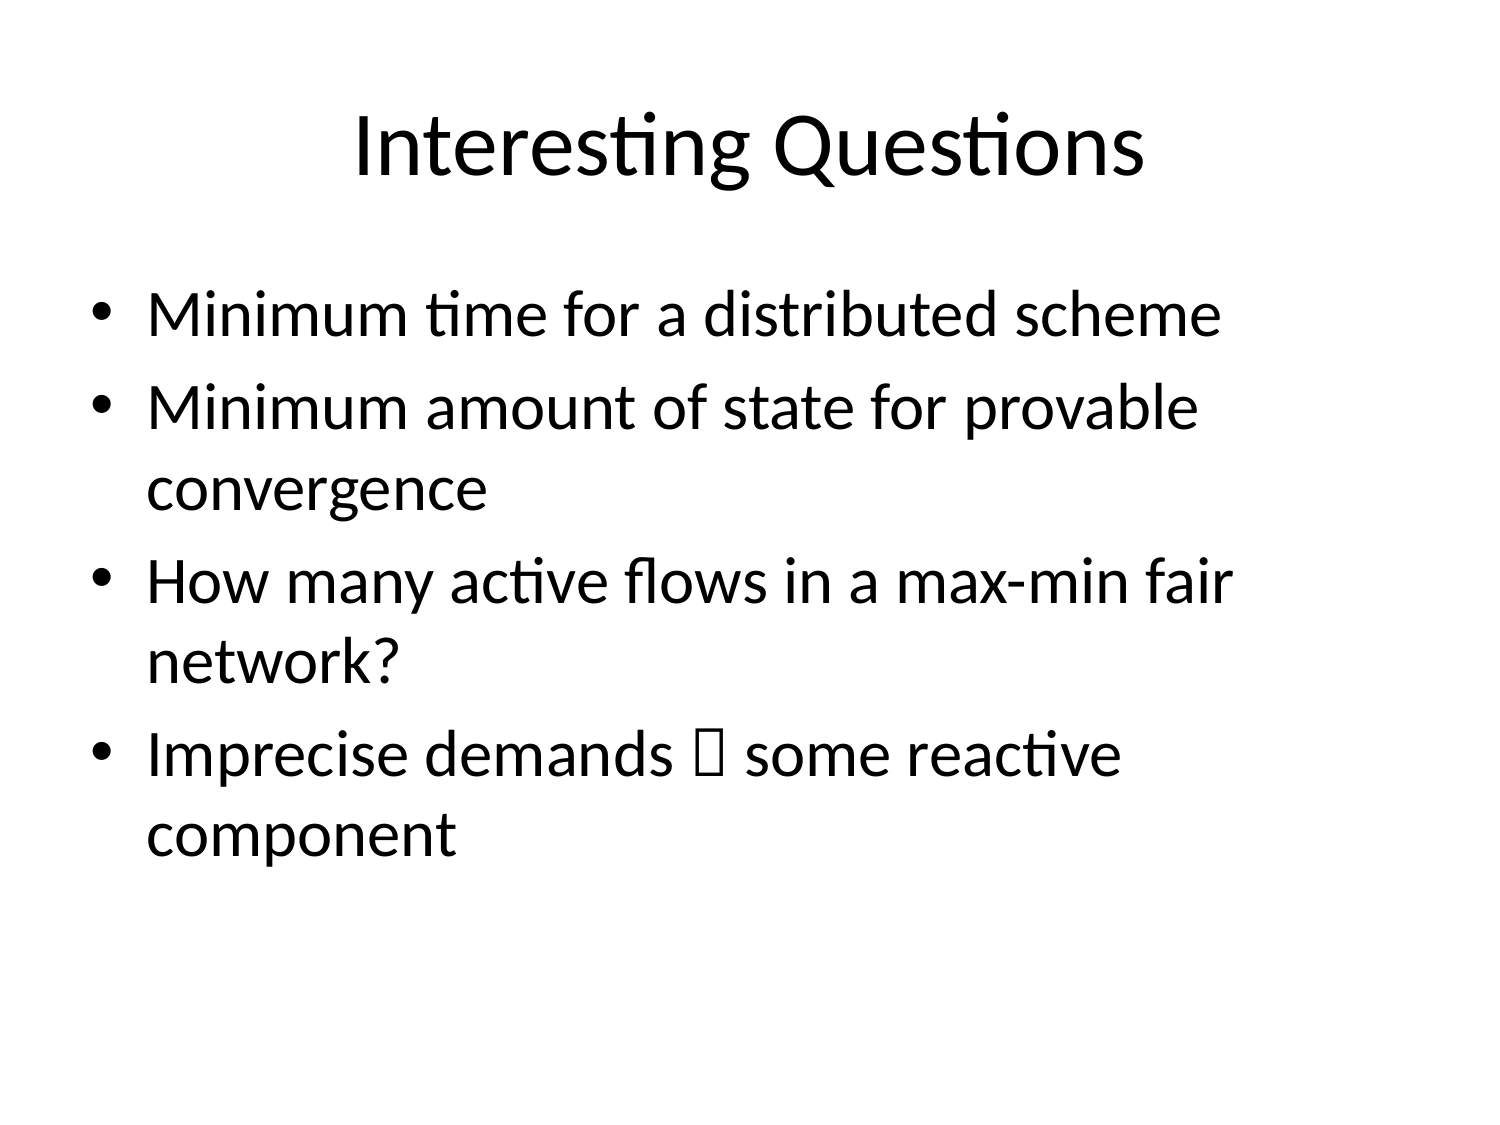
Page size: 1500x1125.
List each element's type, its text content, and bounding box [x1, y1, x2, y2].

list Minimum time for a distributed scheme Minimum amount of state for provable convergence How many active flows in a max-min fair network? Imprecise demands  some reactive component [75, 262, 1425, 1005]
title Interesting Questions [75, 45, 1425, 233]
